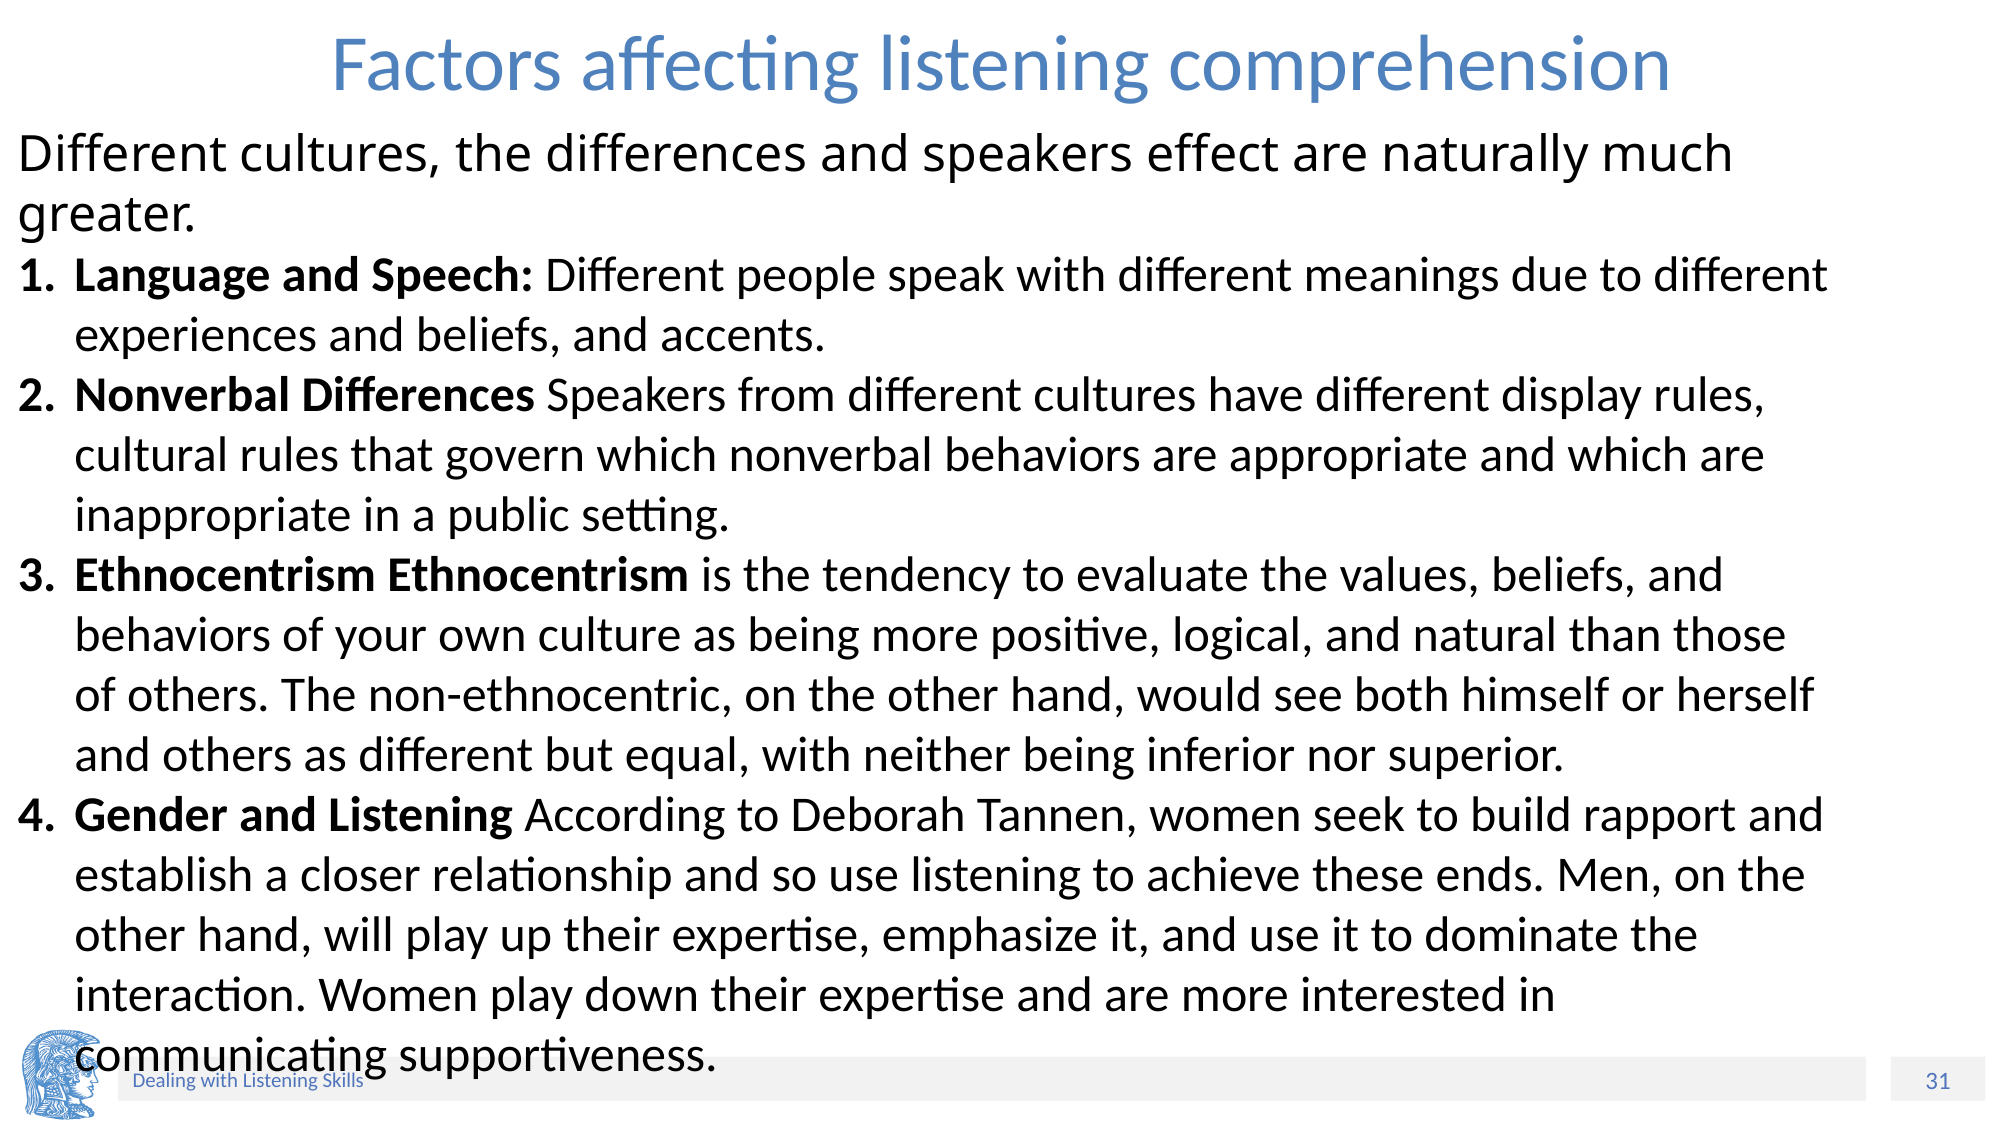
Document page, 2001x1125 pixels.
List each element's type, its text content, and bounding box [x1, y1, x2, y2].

picture [12, 1089, 108, 1120]
text_box Different cultures, the differences and speakers effect are naturally much greater. Language and Speech: Different people speak with different meanings due to different experiences and beliefs, and accents. Nonverbal Differences Speakers from different cultures have different display rules, cultural rules that govern which nonverbal behaviors are appropriate and which are inappropriate in a public setting. Ethnocentrism Ethnocentrism is the tendency to evaluate the values, beliefs, and behaviors of your own culture as being more positive, logical, and natural than those of others. The non-ethnocentric, on the other hand, would see both himself or herself and others as different but equal, with neither being inferior nor superior. Gender and Listening According to Deborah Tannen, women seek to build rapport and establish a closer relationship and so use listening to achieve these ends. Men, on the other hand, will play up their expertise, emphasize it, and use it to dominate the interaction. Women play down their expertise and are more interested in communicating supportiveness. [3, 113, 1854, 1089]
title Factors affecting listening comprehension [102, 2, 1903, 114]
